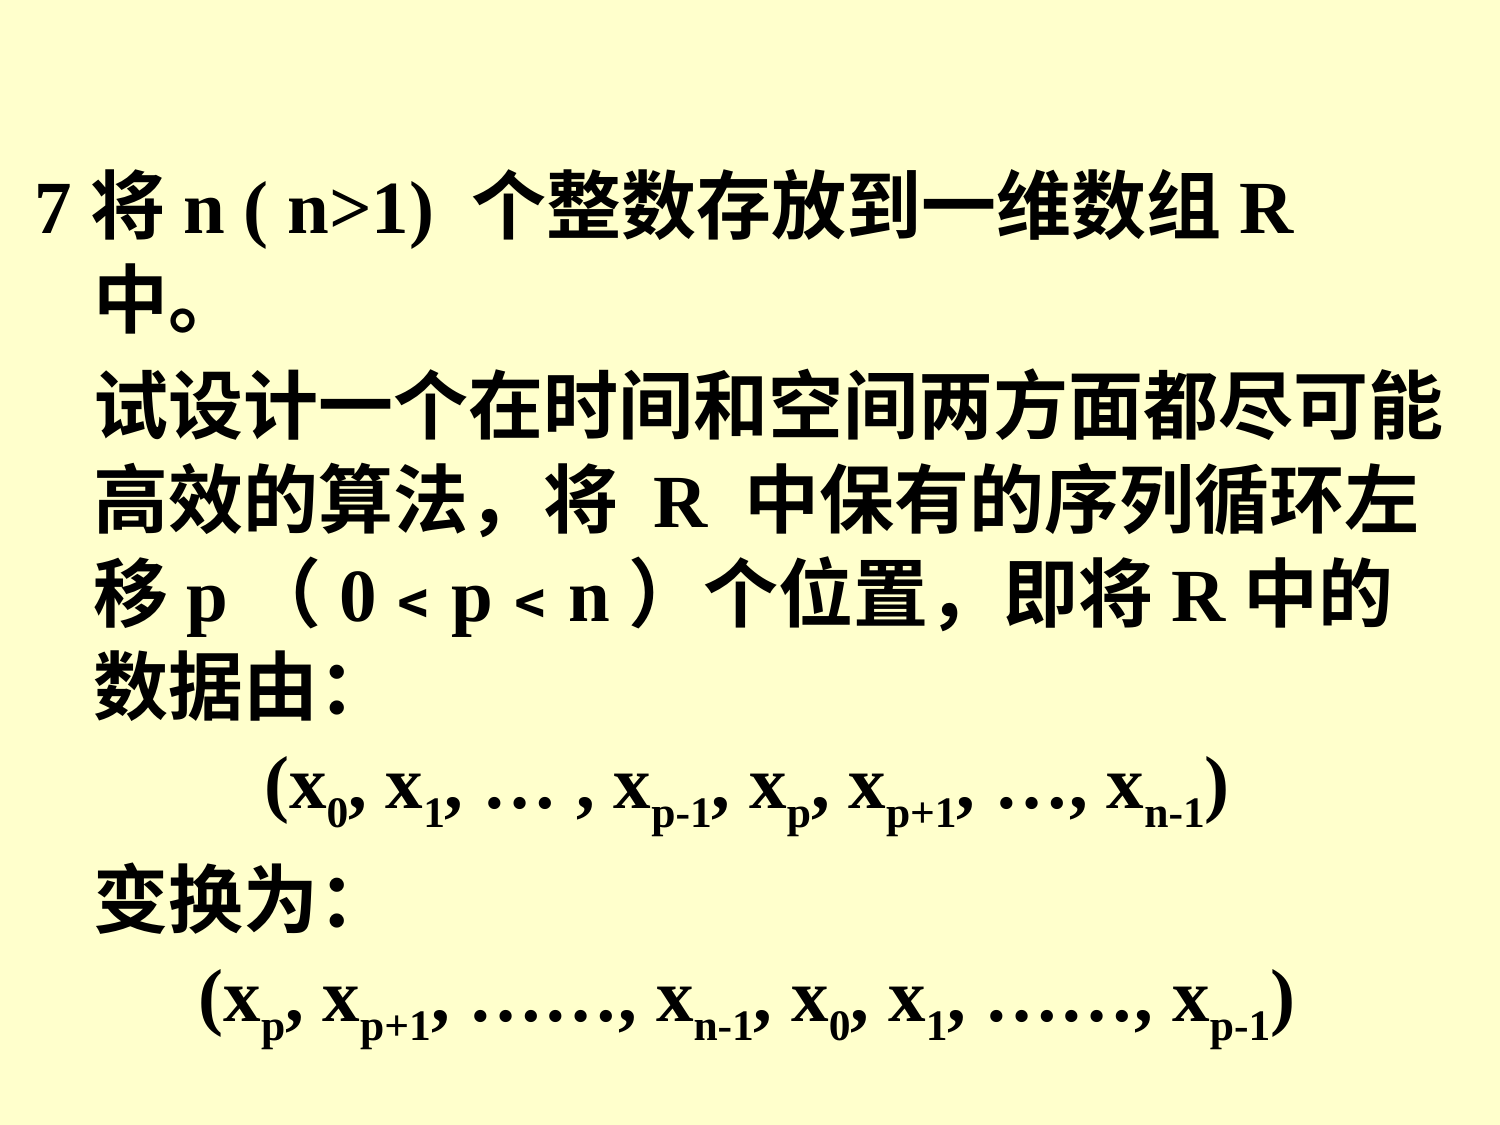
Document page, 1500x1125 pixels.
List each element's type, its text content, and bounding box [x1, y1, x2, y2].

list 7将n ( n>1) 个整数存放到一维数组R中。 试设计一个在时间和空间两方面都尽可能高效的算法，将 R 中保有的序列循环左移p（0﹤p﹤n）个位置，即将R中的数据由： (x0, x1, … , xp-1, xp, xp+1, …, xn-1) 变换为： (xp, xp+1, ……, xn-1, x0, x1, ……, xp-1) [19, 147, 1475, 1087]
